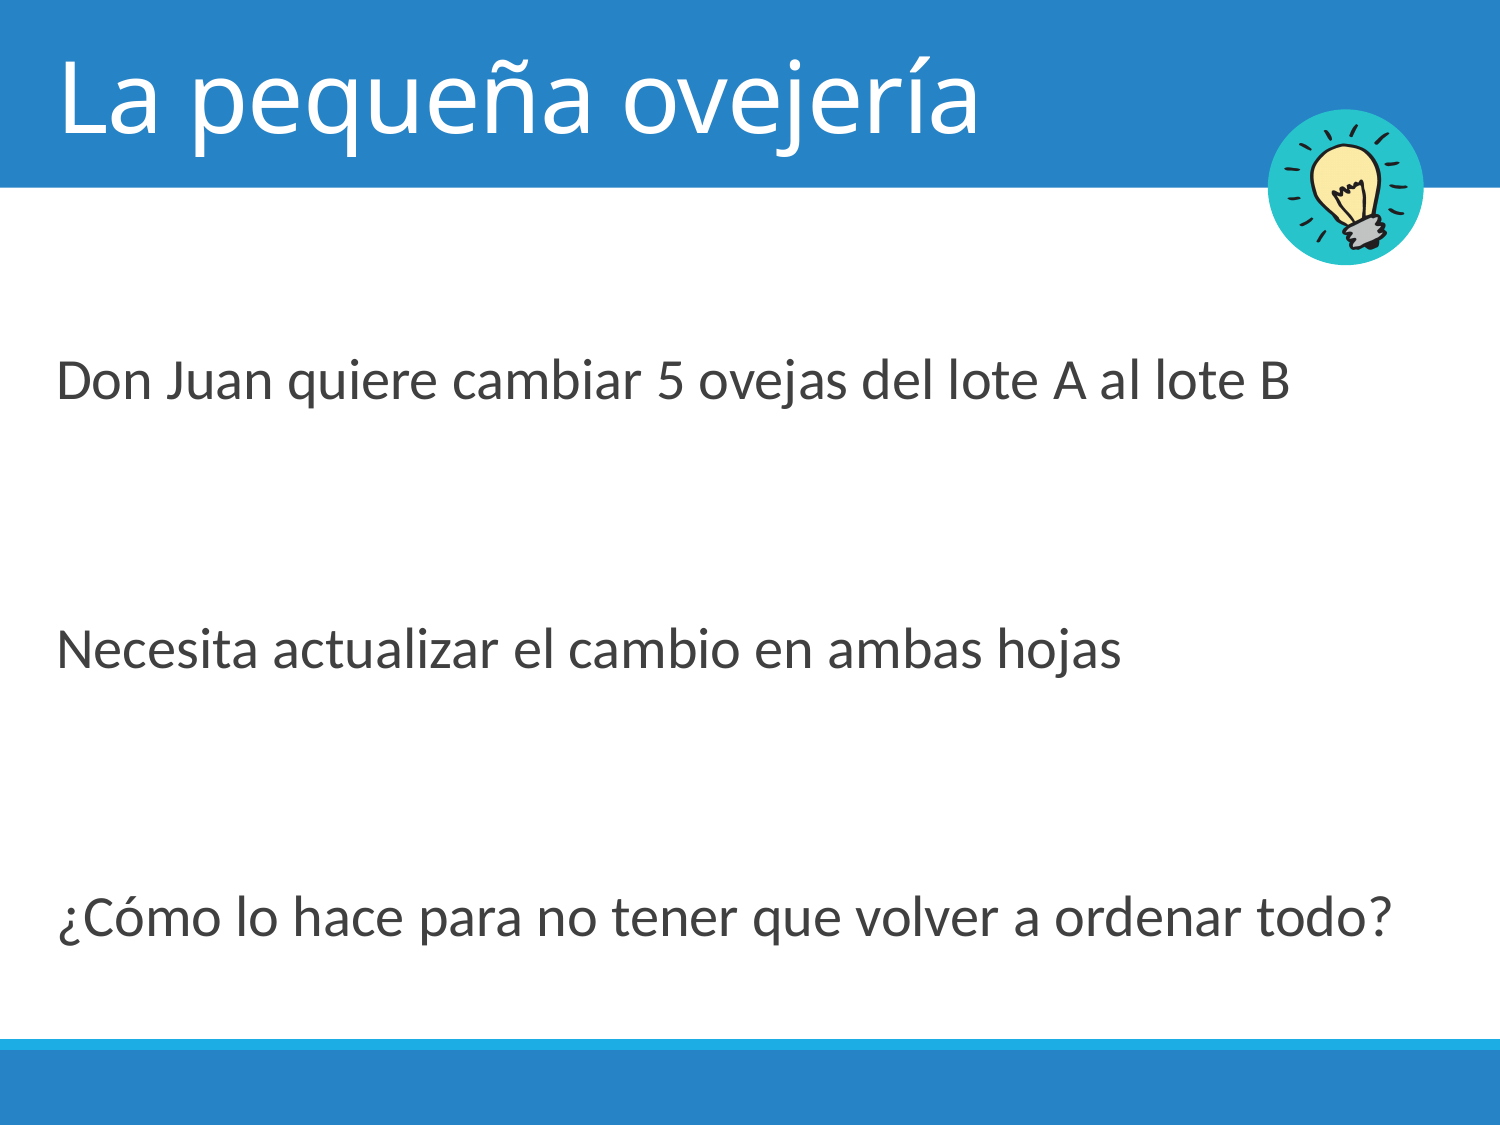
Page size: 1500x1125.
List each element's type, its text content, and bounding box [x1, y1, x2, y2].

picture [1284, 188, 1408, 250]
list Don Juan quiere cambiar 5 ovejas del lote A al lote B Necesita actualizar el cambio en ambas hojas ¿Cómo lo hace para no tener que volver a ordenar todo? [41, 299, 1459, 1001]
title La pequeña ovejería [41, 0, 1459, 188]
